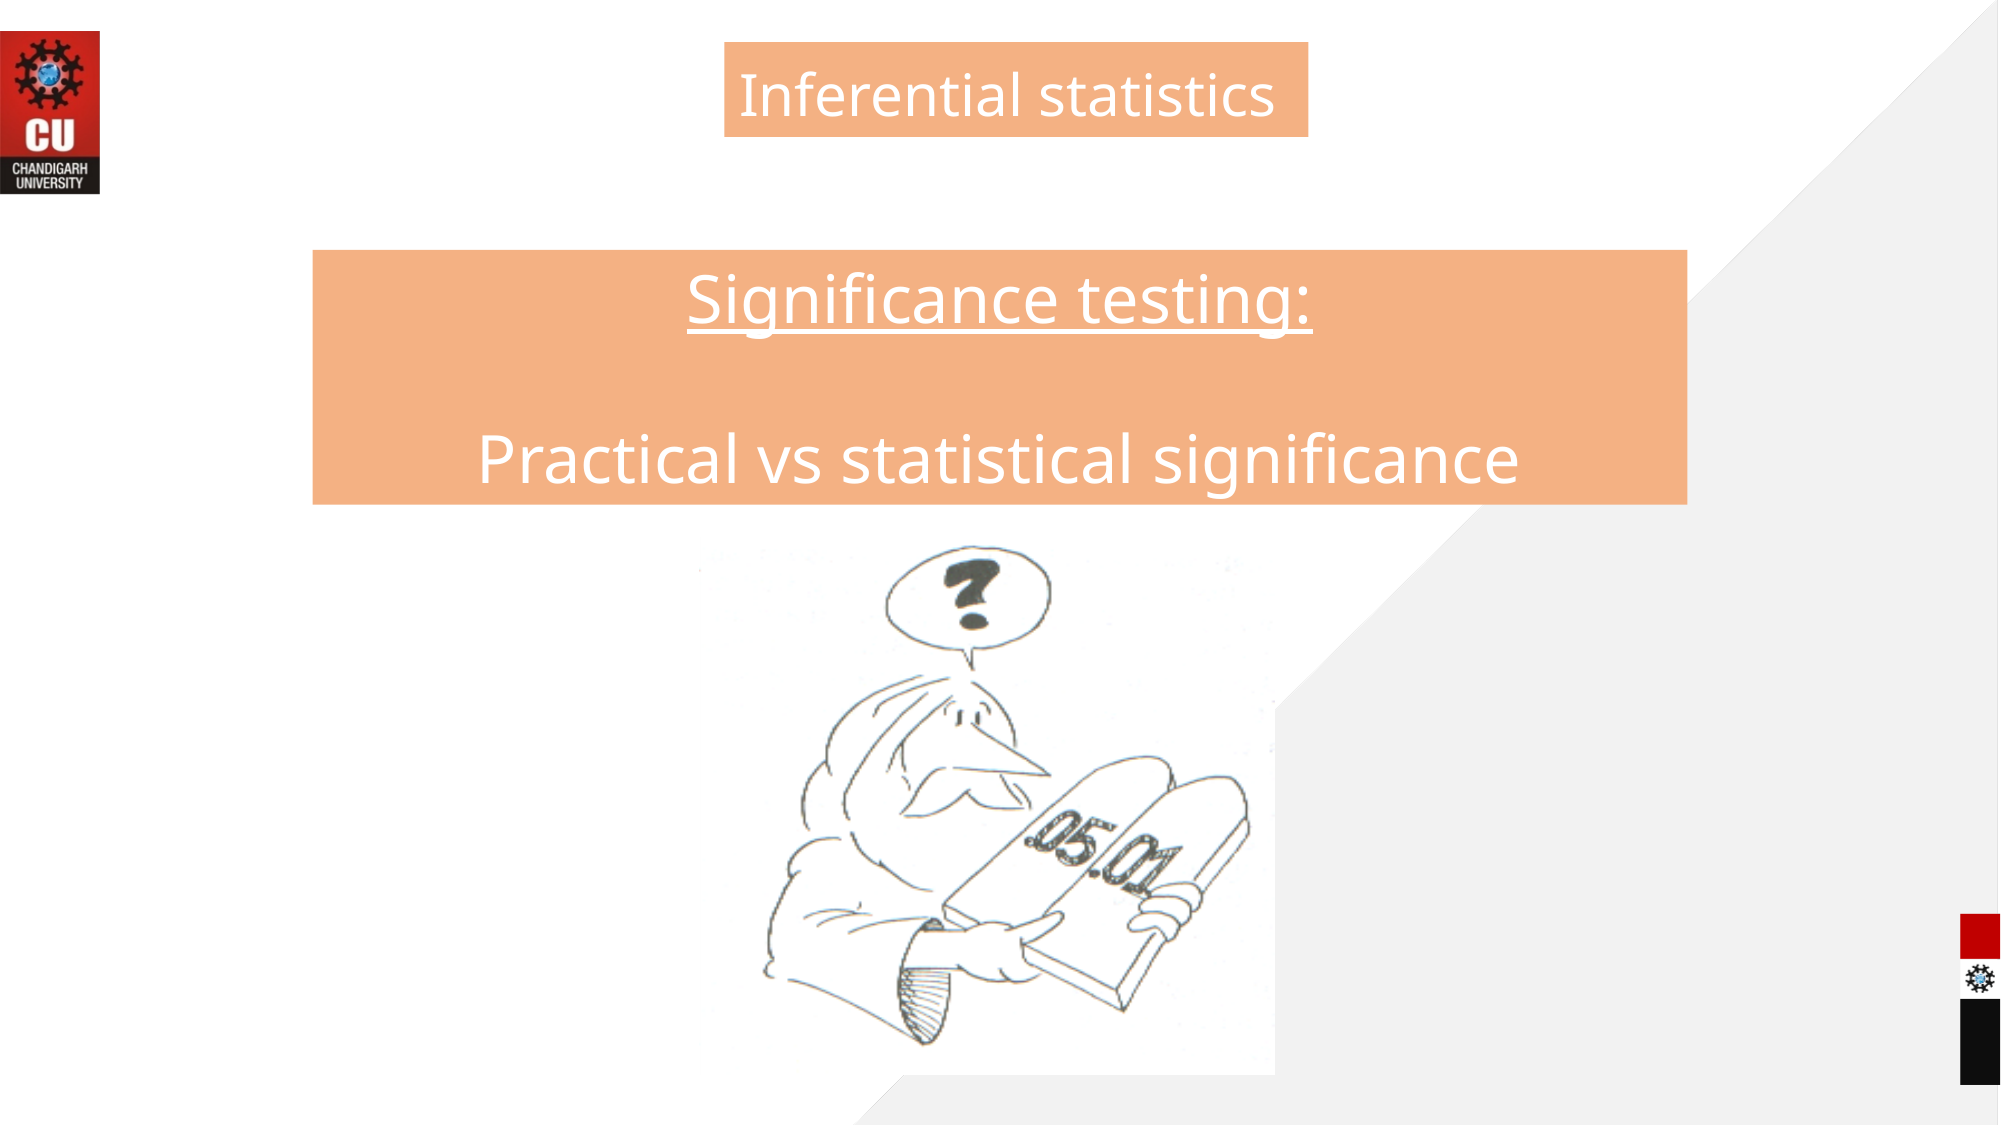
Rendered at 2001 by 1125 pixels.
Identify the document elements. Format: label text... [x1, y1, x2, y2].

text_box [699, 537, 1275, 1075]
picture [0, 0, 2001, 1125]
text_box Significance testing: Practical vs statistical significance [312, 249, 1688, 505]
text_box Inferential statistics [724, 42, 1309, 137]
